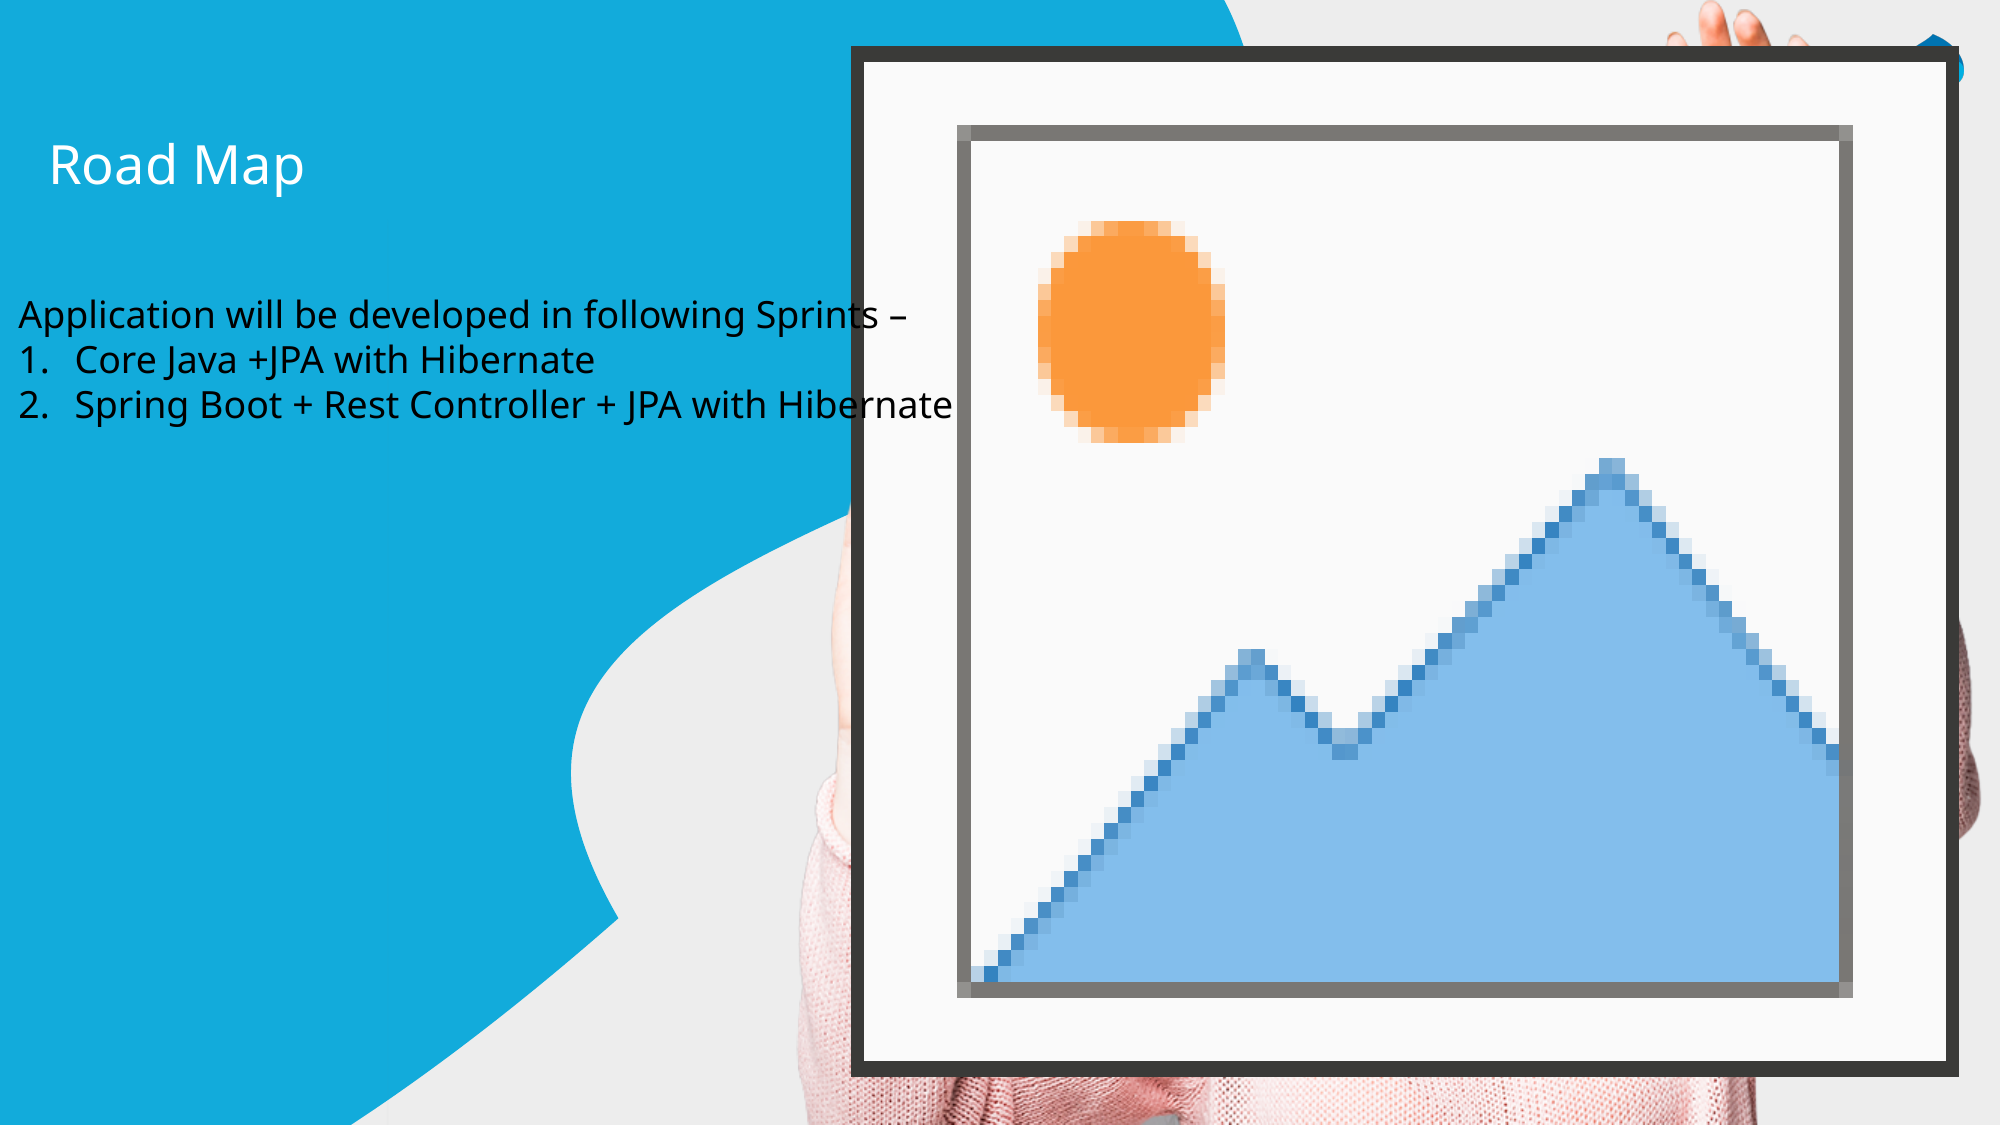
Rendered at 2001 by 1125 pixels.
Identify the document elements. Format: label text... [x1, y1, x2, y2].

picture [372, 0, 2000, 1125]
text_box Application will be developed in following Sprints – Core Java +JPA with Hibernate Spring Boot + Rest Controller + JPA with Hibernate [3, 283, 806, 434]
text_box Road Map [48, 61, 783, 196]
